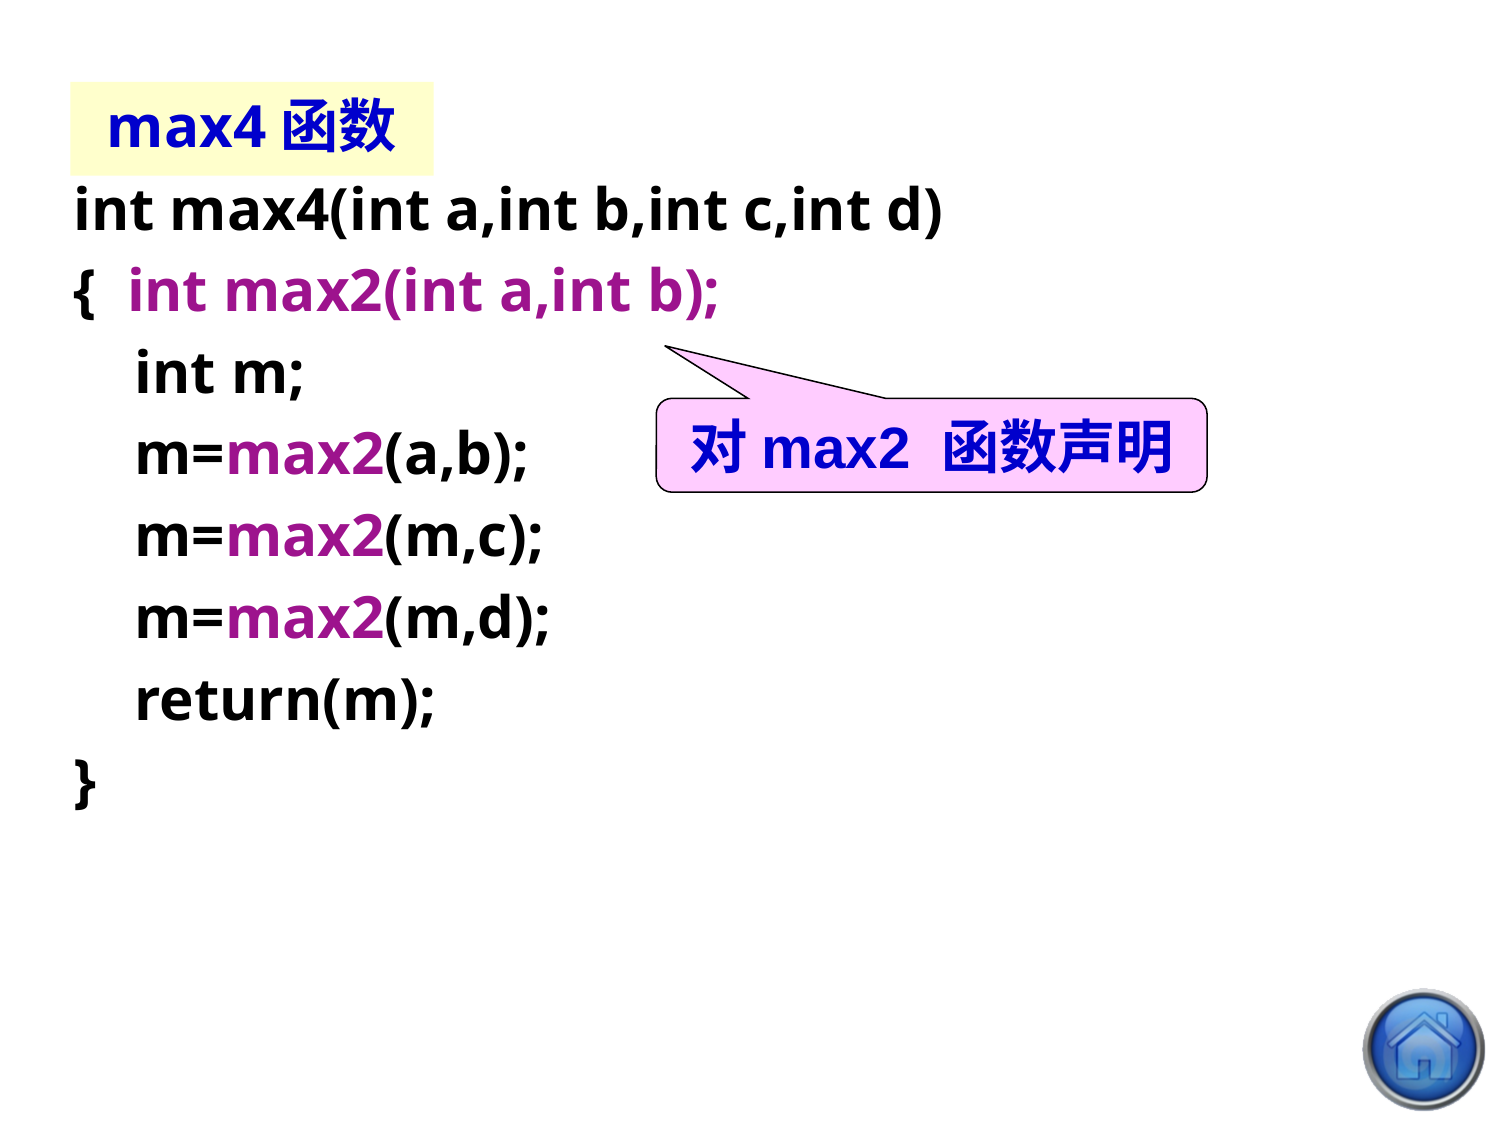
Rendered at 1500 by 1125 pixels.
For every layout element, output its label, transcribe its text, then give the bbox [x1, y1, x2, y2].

picture [1347, 973, 1500, 1125]
text_box max4函数 [70, 81, 434, 176]
list int max4(int a,int b,int c,int d) { int max2(int a,int b); int m; m=max2(a,b); m=max2(m,c); m=max2(m,d); return(m); } [58, 164, 1125, 856]
text_box 对max2 函数声明 [656, 345, 1208, 493]
